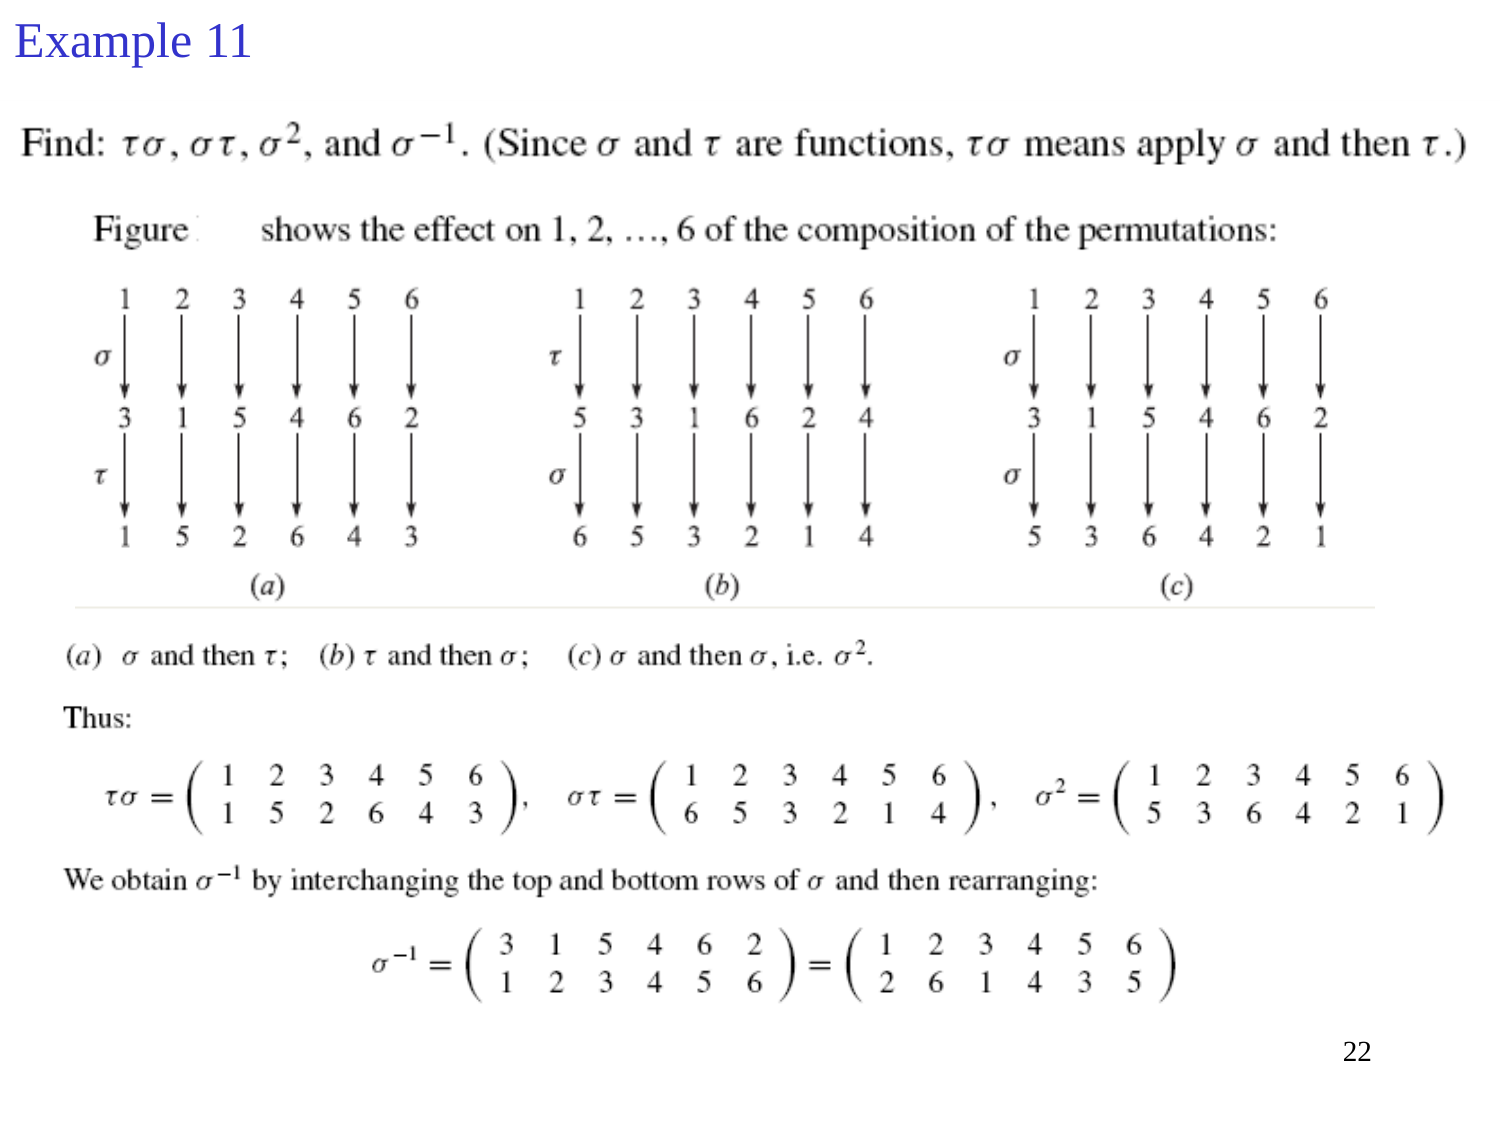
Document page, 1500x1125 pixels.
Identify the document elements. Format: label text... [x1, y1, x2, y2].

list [74, 262, 1376, 611]
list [0, 99, 1500, 266]
text_box Example 11 [0, 0, 363, 75]
slide_number 22 [1074, 1036, 1388, 1101]
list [37, 624, 1463, 1027]
